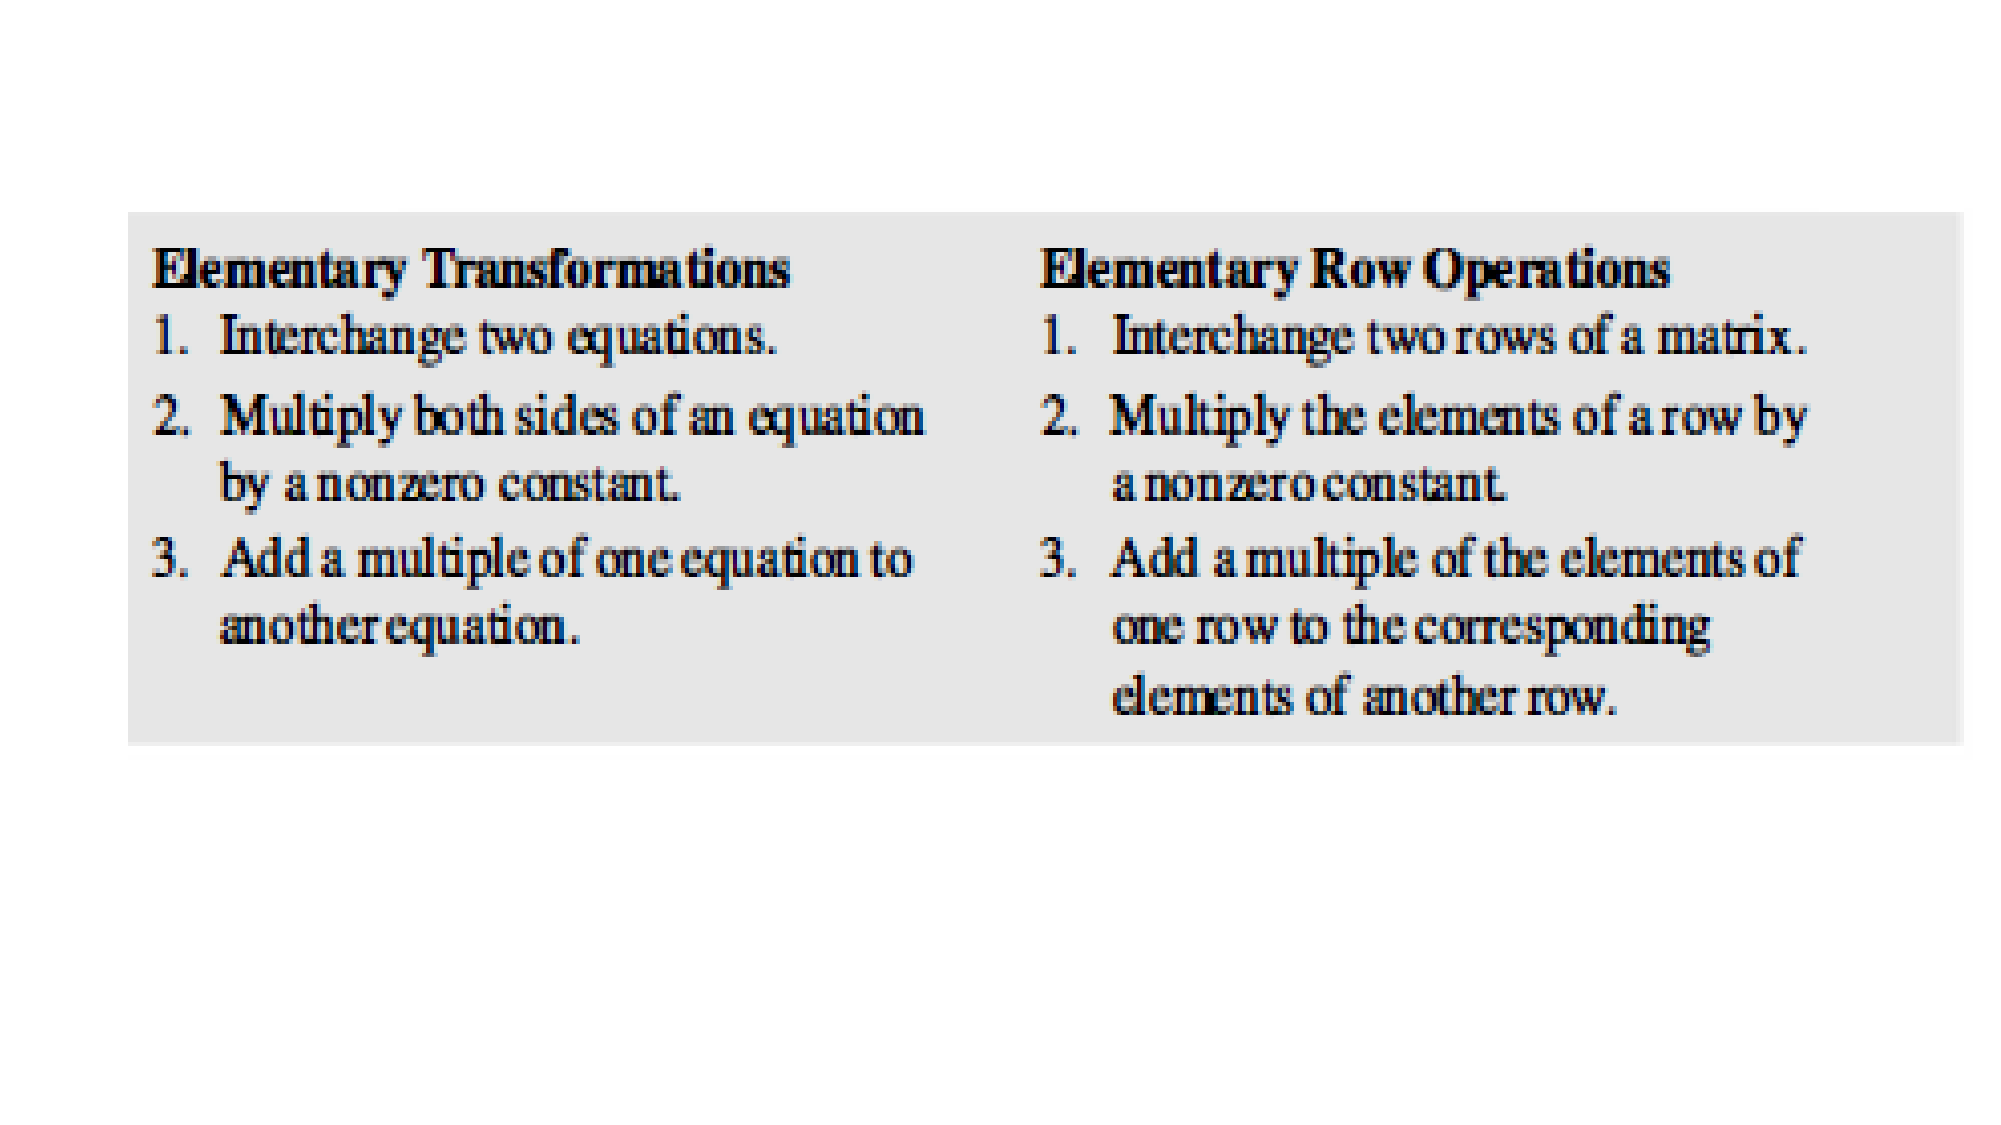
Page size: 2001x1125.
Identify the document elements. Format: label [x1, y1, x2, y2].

list [128, 208, 1973, 760]
